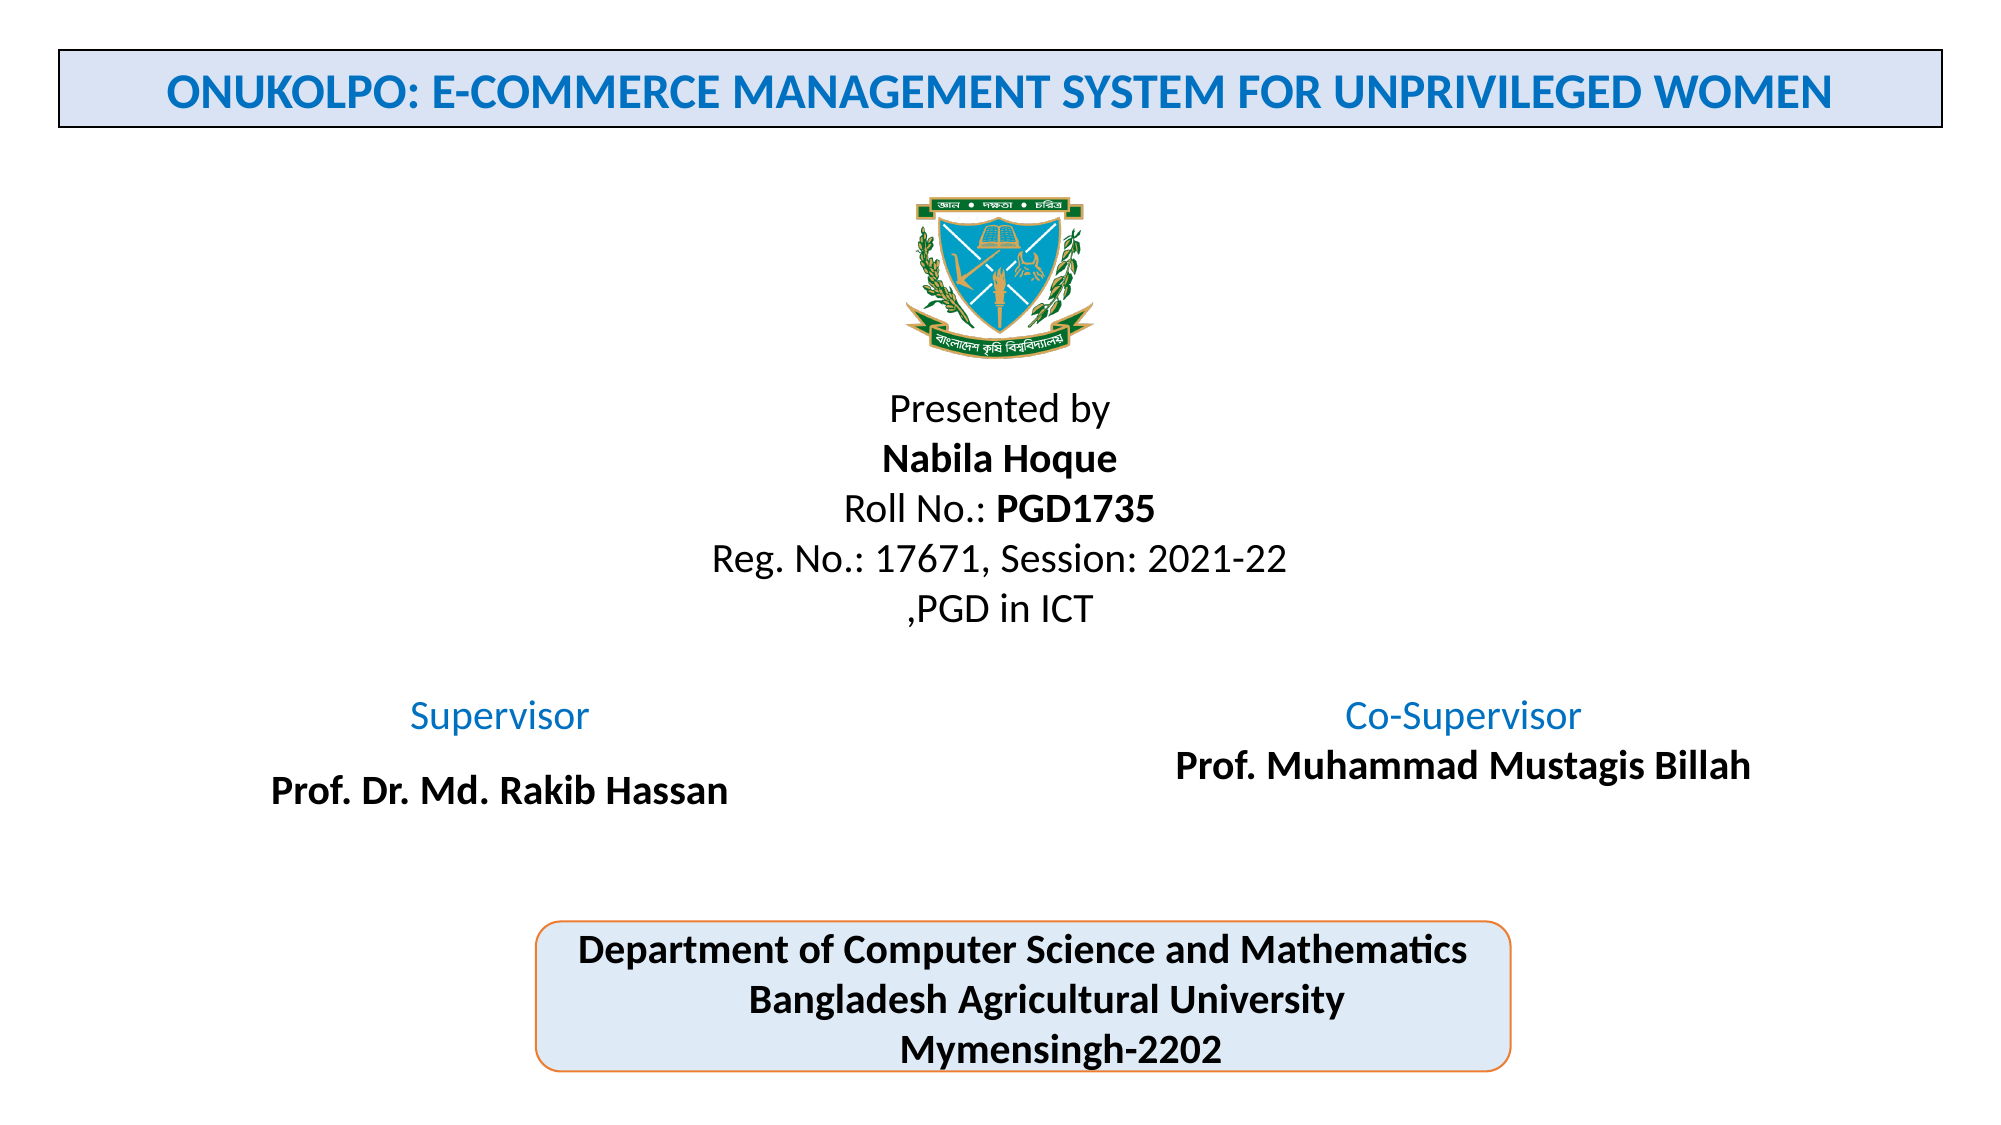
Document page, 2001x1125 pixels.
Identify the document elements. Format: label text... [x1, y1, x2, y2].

text_box Supervisor Prof. Dr. Md. Rakib Hassan [0, 680, 1001, 821]
text_box Department of Computer Science and Mathematics Bangladesh Agricultural University Mymensingh-2202 [534, 920, 1512, 1073]
picture [905, 197, 1095, 359]
title ONUKOLPO: E-COMMERCE MANAGEMENT SYSTEM FOR UNPRIVILEGED WOMEN [58, 49, 1943, 128]
text_box Co-Supervisor Prof. Muhammad Mustagis Billah [1111, 680, 1817, 796]
